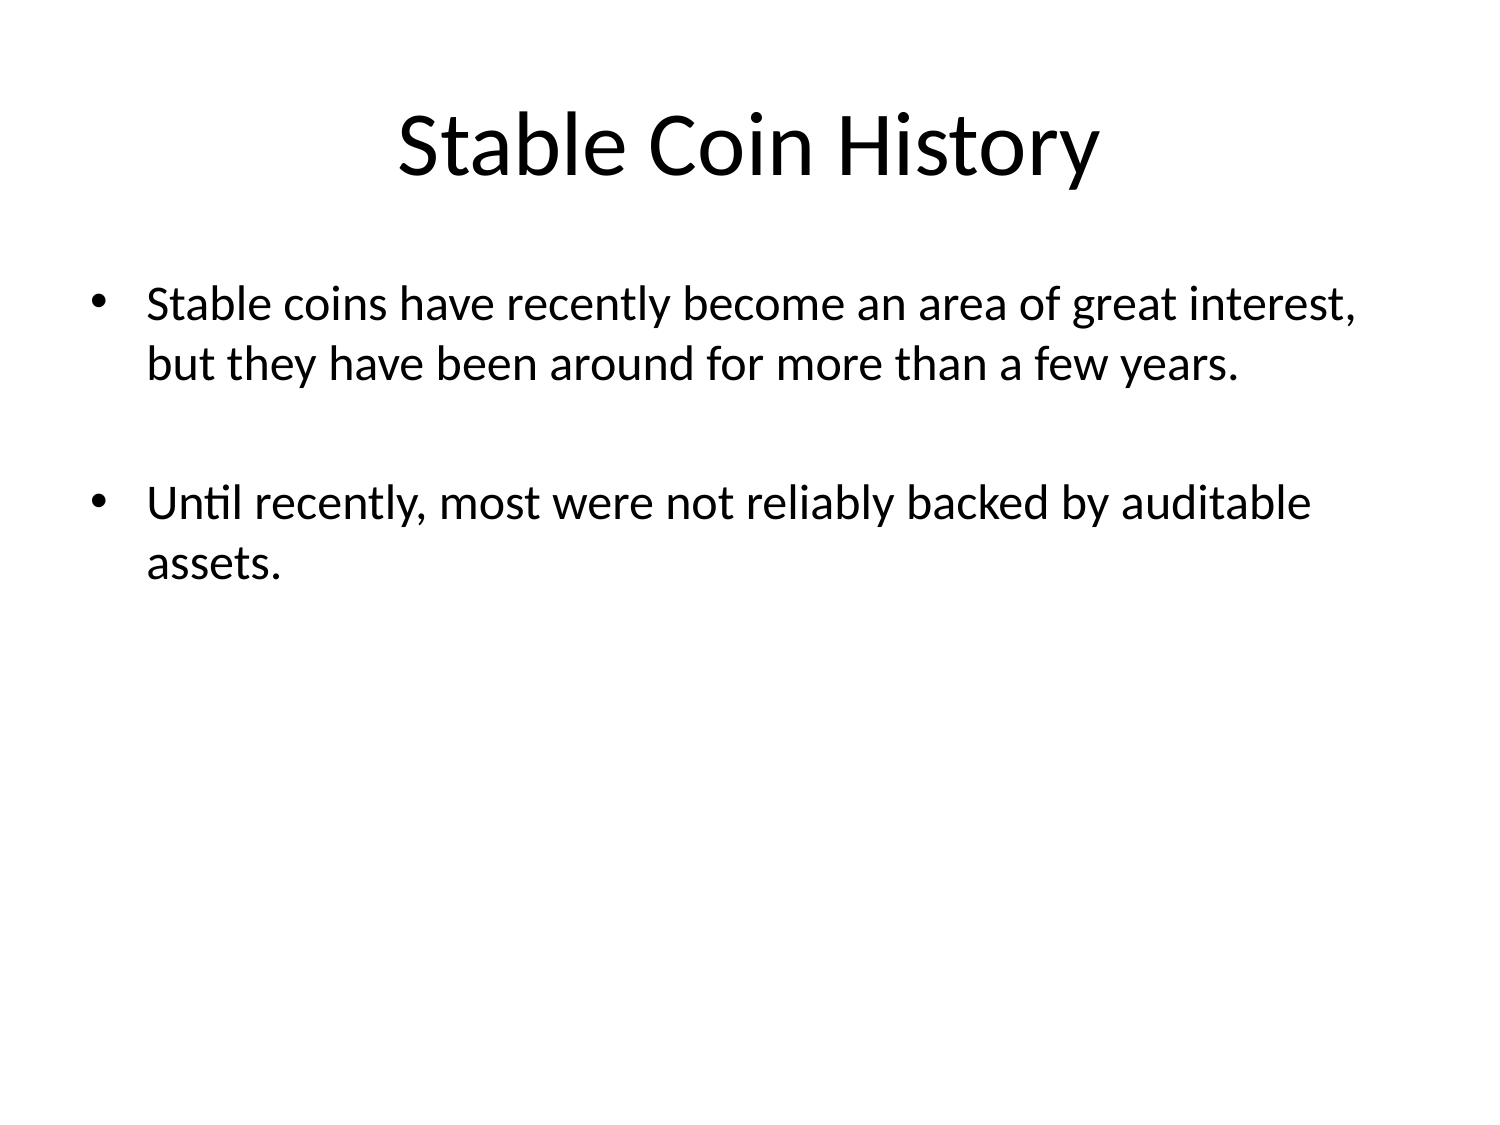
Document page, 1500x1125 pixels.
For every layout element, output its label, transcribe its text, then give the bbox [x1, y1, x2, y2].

list Stable coins have recently become an area of great interest, but they have been around for more than a few years. Until recently, most were not reliably backed by auditable assets. [75, 262, 1425, 1005]
title Stable Coin History [75, 45, 1425, 233]
